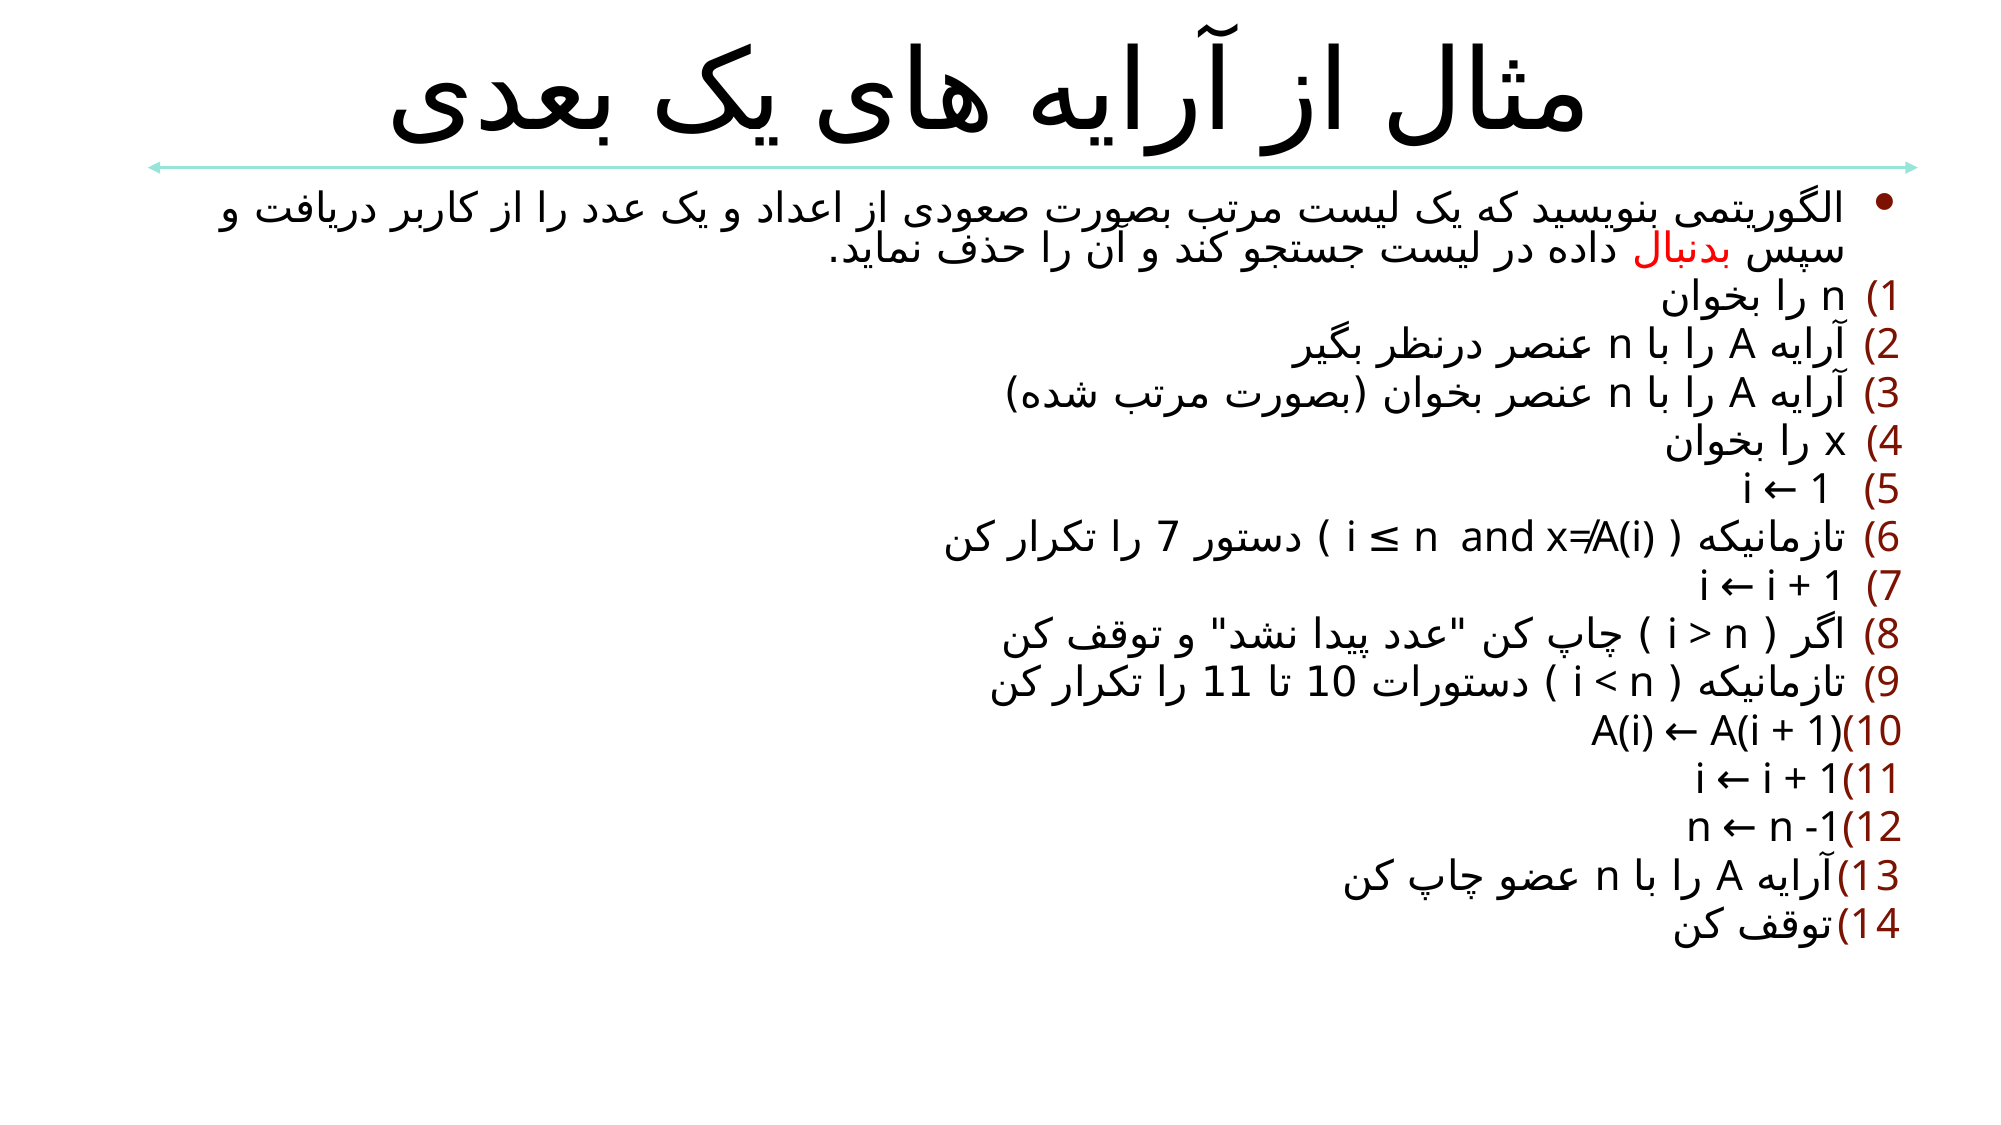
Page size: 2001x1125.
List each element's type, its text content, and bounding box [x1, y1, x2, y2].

text_box الگوریتمی بنویسید که یک لیست مرتب بصورت صعودی از اعداد و یک عدد را از کاربر دریافت و سپس بدنبال داده در لیست جستجو کند و آن را حذف نماید. n را بخوان آرایه A را با n عنصر درنظر بگیر آرایه A را با n عنصر بخوان (بصورت مرتب شده) x را بخوان i ← 1 تازمانیکه ( i ≤ n and x≠A(i) ) دستور 7 را تکرار کن i ← i + 1 اگر ( i > n ) چاپ کن "عدد پیدا نشد" و توقف کن تازمانیکه ( i < n ) دستورات 10 تا 11 را تکرار کن A(i) ← A(i + 1) i ← i + 1 n ← n -1 آرایه A را با n عضو چاپ کن توقف کن [147, 182, 1918, 1125]
list مثال از آرایه های یک بعدی [56, 33, 1955, 153]
